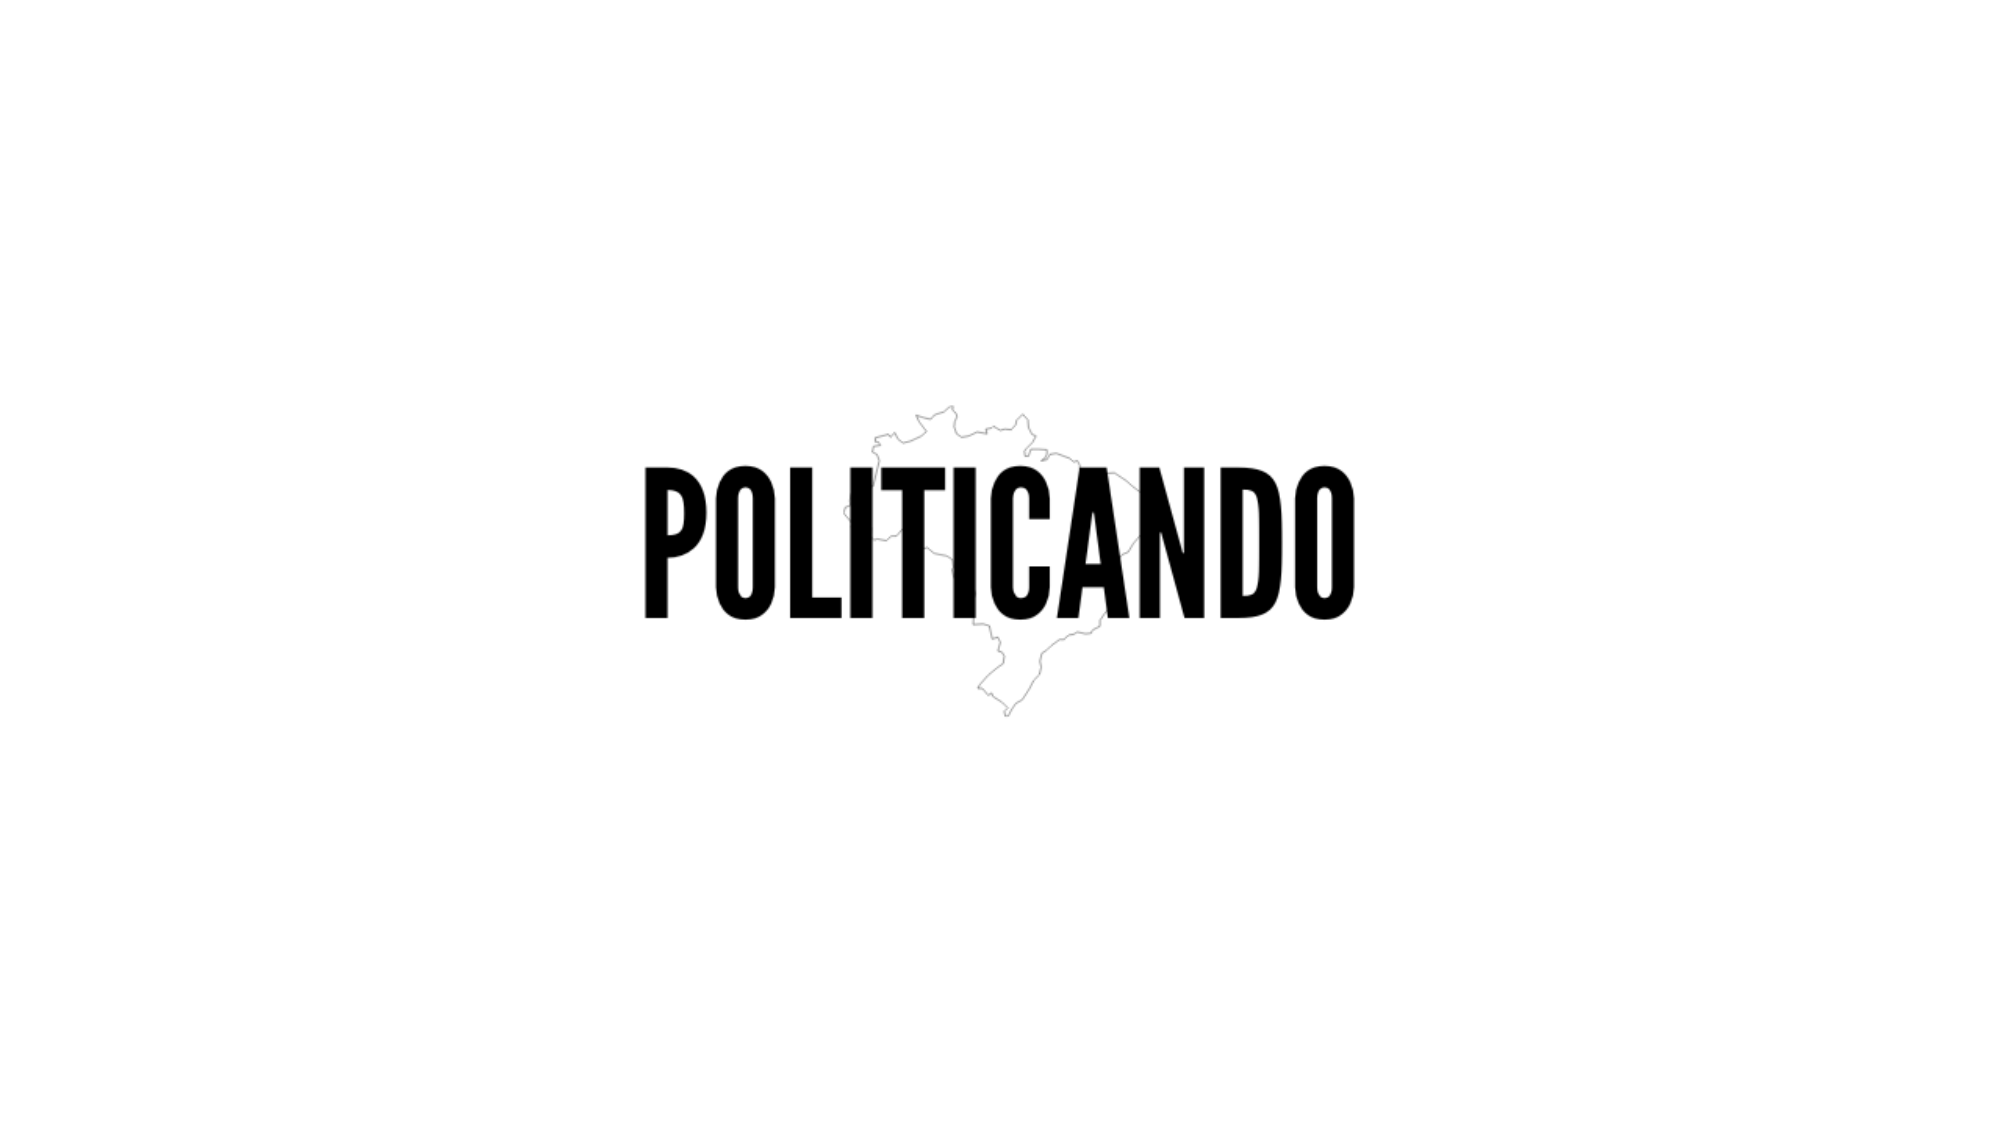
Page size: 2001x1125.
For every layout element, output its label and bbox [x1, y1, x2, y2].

picture [609, 171, 1391, 954]
